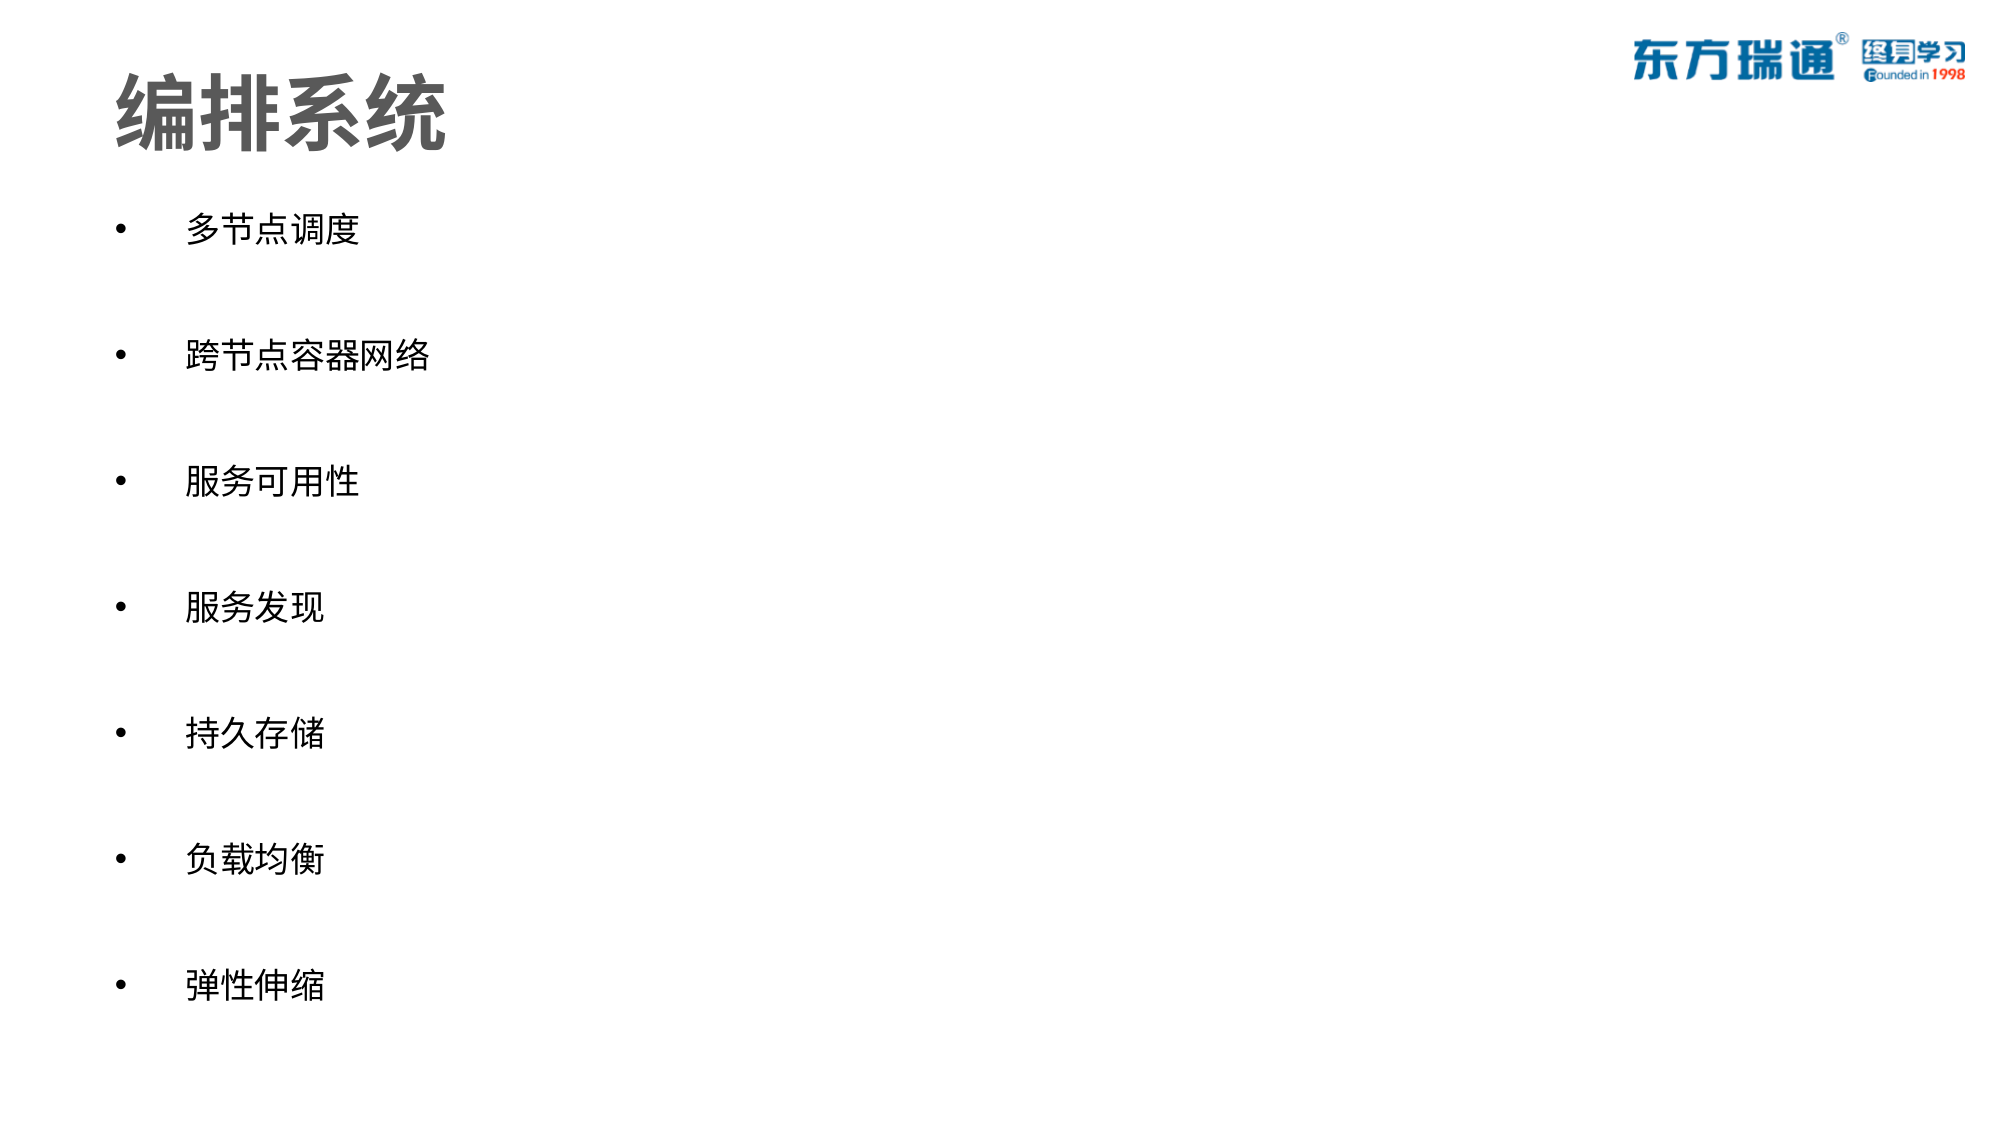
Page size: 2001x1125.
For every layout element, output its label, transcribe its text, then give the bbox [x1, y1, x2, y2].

title 编排系统 [99, 45, 1825, 177]
picture [1634, 32, 1965, 82]
list 多节点调度 跨节点容器网络 服务可用性 服务发现 持久存储 负载均衡 弹性伸缩 [99, 199, 1900, 1016]
